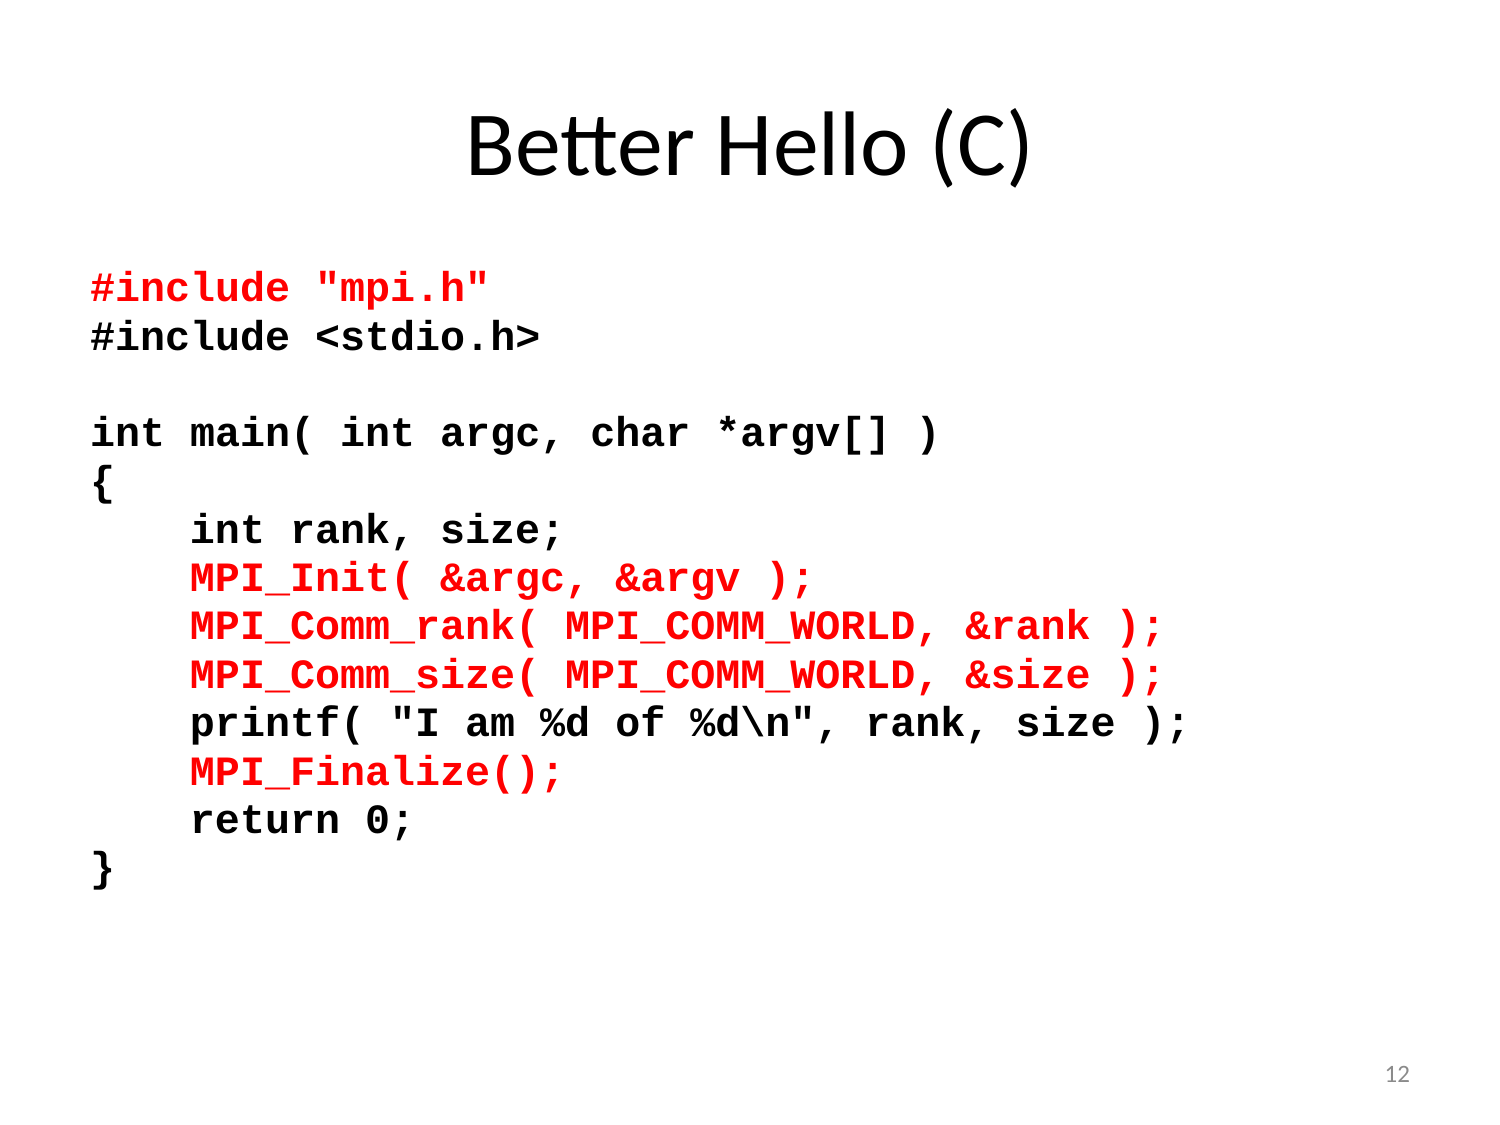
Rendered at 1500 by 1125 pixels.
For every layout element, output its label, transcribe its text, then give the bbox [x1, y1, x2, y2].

list #include "mpi.h" #include <stdio.h> int main( int argc, char *argv[] ) { int rank, size; MPI_Init( &argc, &argv ); MPI_Comm_rank( MPI_COMM_WORLD, &rank ); MPI_Comm_size( MPI_COMM_WORLD, &size ); printf( "I am %d of %d\n", rank, size ); MPI_Finalize(); return 0; } [75, 262, 1425, 1005]
slide_number 12 [1074, 1042, 1425, 1103]
title Better Hello (C) [75, 45, 1425, 233]
